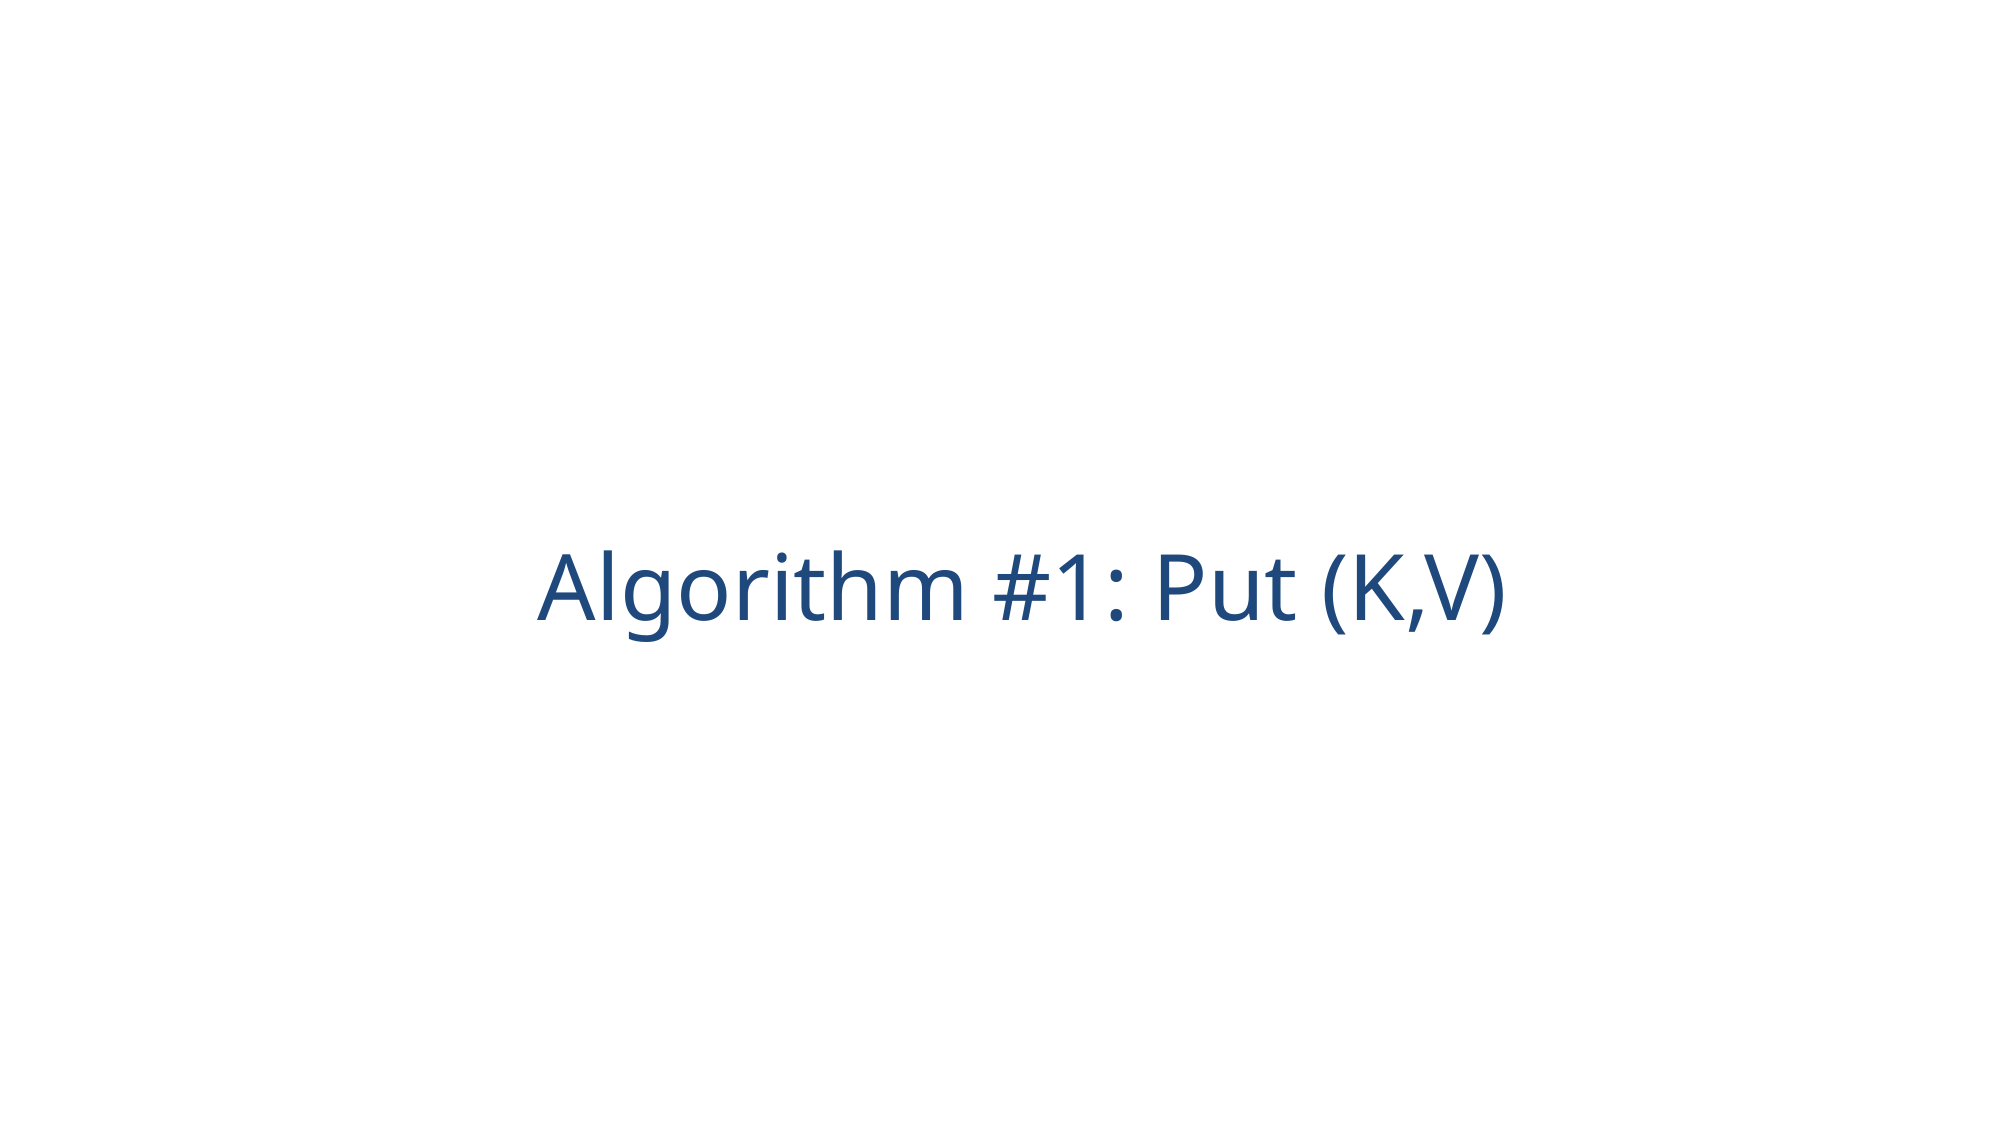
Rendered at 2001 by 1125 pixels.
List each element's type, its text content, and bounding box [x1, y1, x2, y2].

title Algorithm #1: Put (K,V) [123, 490, 1923, 678]
